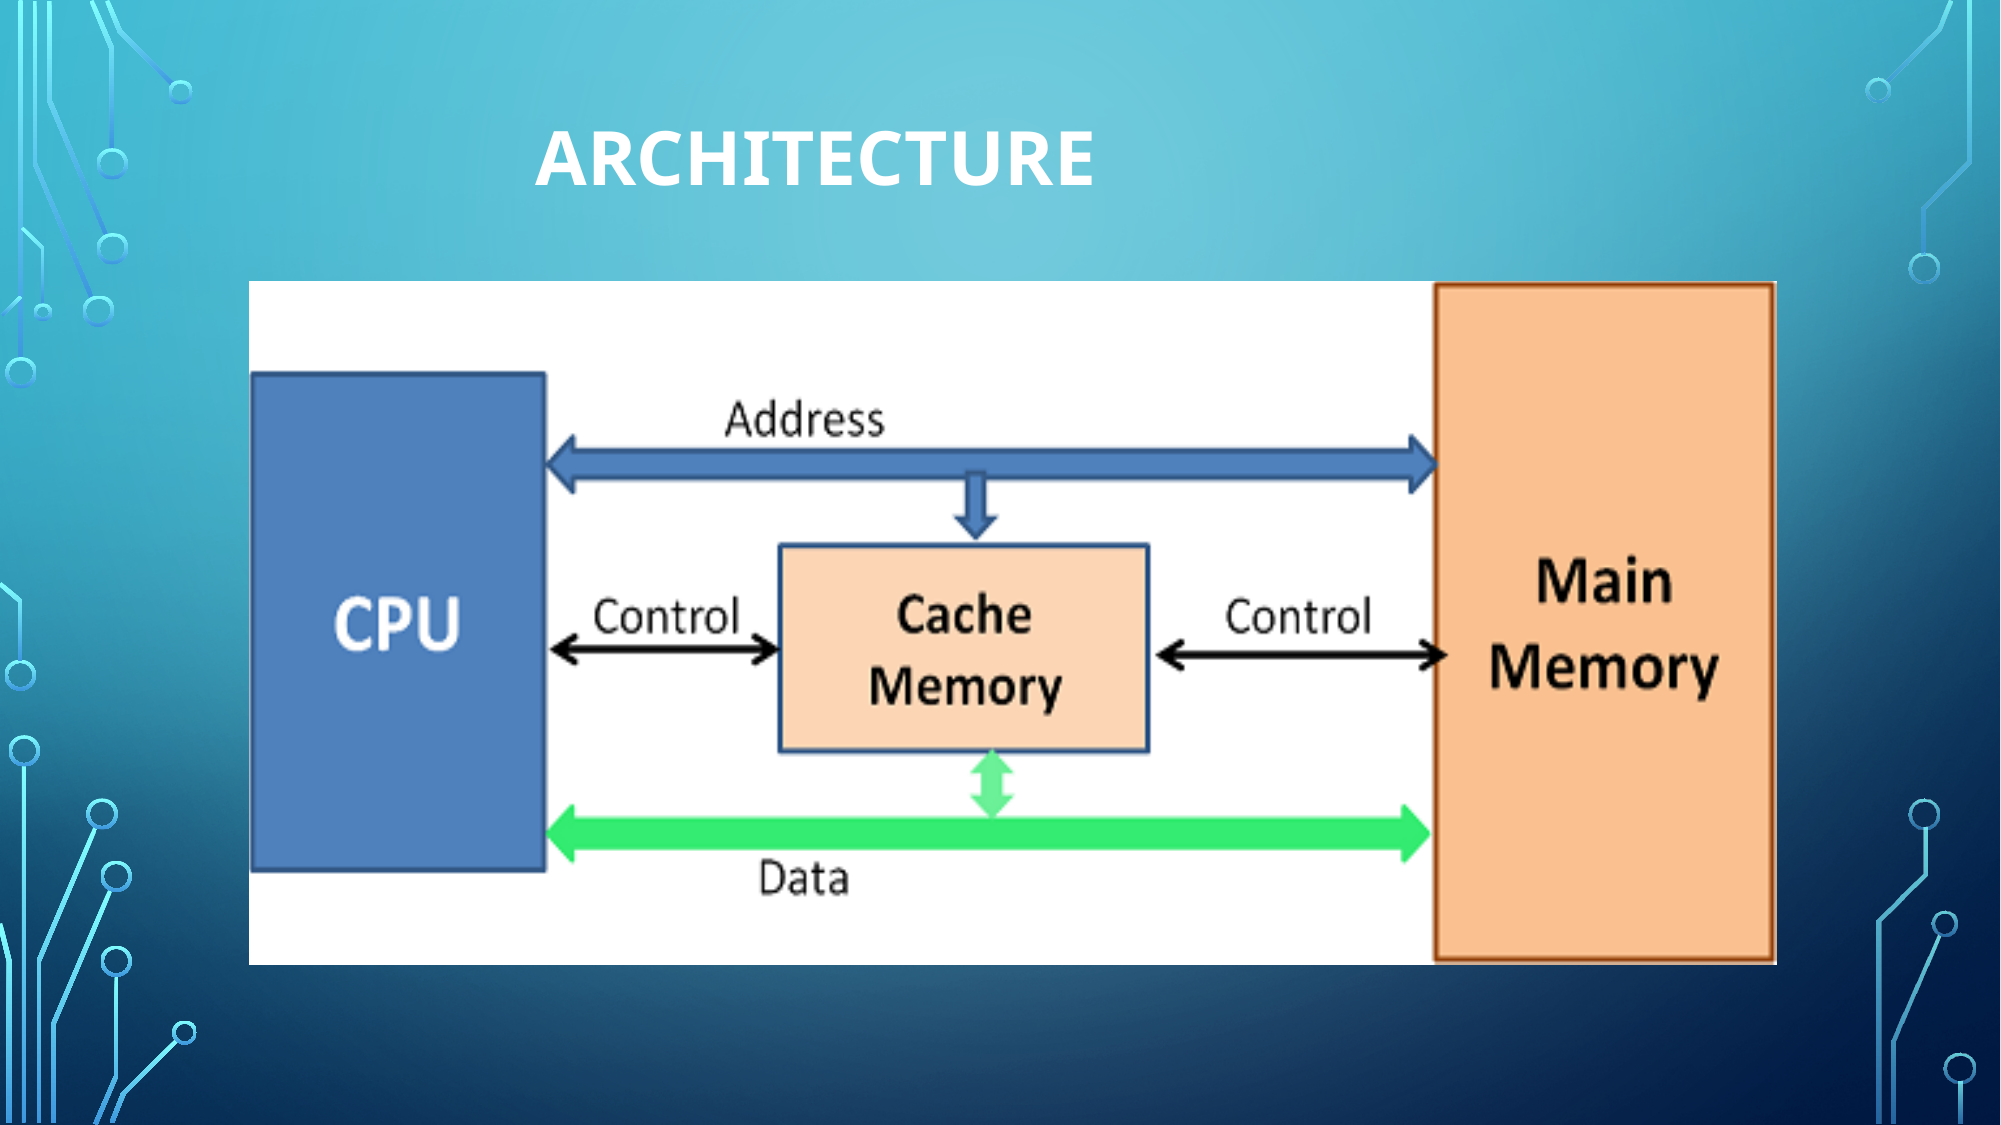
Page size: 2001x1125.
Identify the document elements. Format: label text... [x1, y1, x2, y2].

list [249, 281, 1777, 965]
title ARCHITECTURE [111, 99, 1522, 223]
